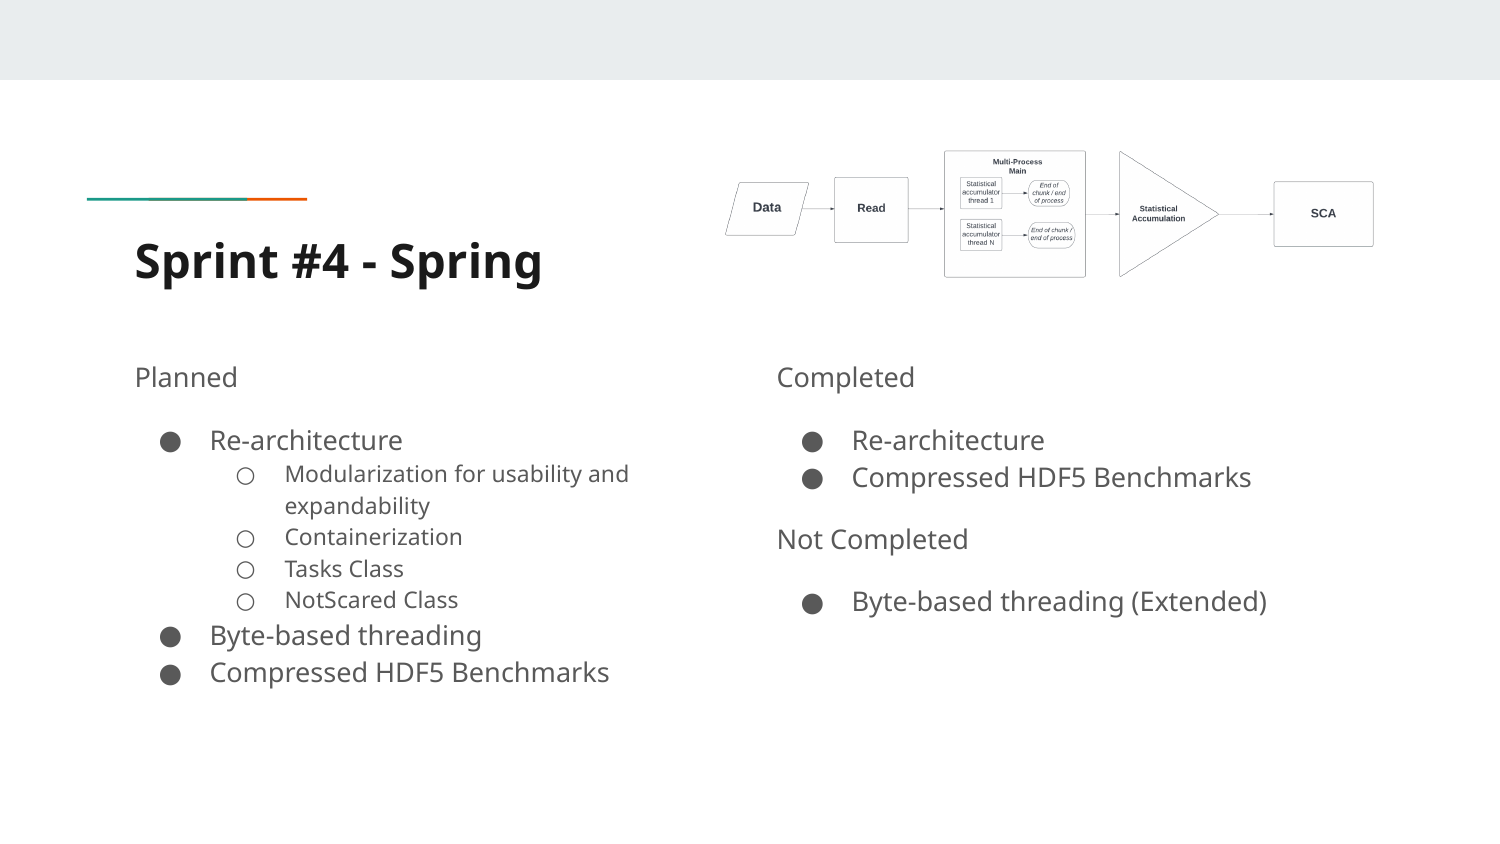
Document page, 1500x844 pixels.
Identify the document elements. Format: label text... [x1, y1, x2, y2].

picture [699, 93, 1413, 332]
list Planned Re-architecture Modularization for usability and expandability Containerization Tasks Class NotScared Class Byte-based threading Compressed HDF5 Benchmarks [119, 341, 739, 758]
list Completed Re-architecture Compressed HDF5 Benchmarks Not Completed Byte-based threading (Extended) [761, 341, 1381, 712]
title Sprint #4 - Spring [119, 216, 694, 305]
